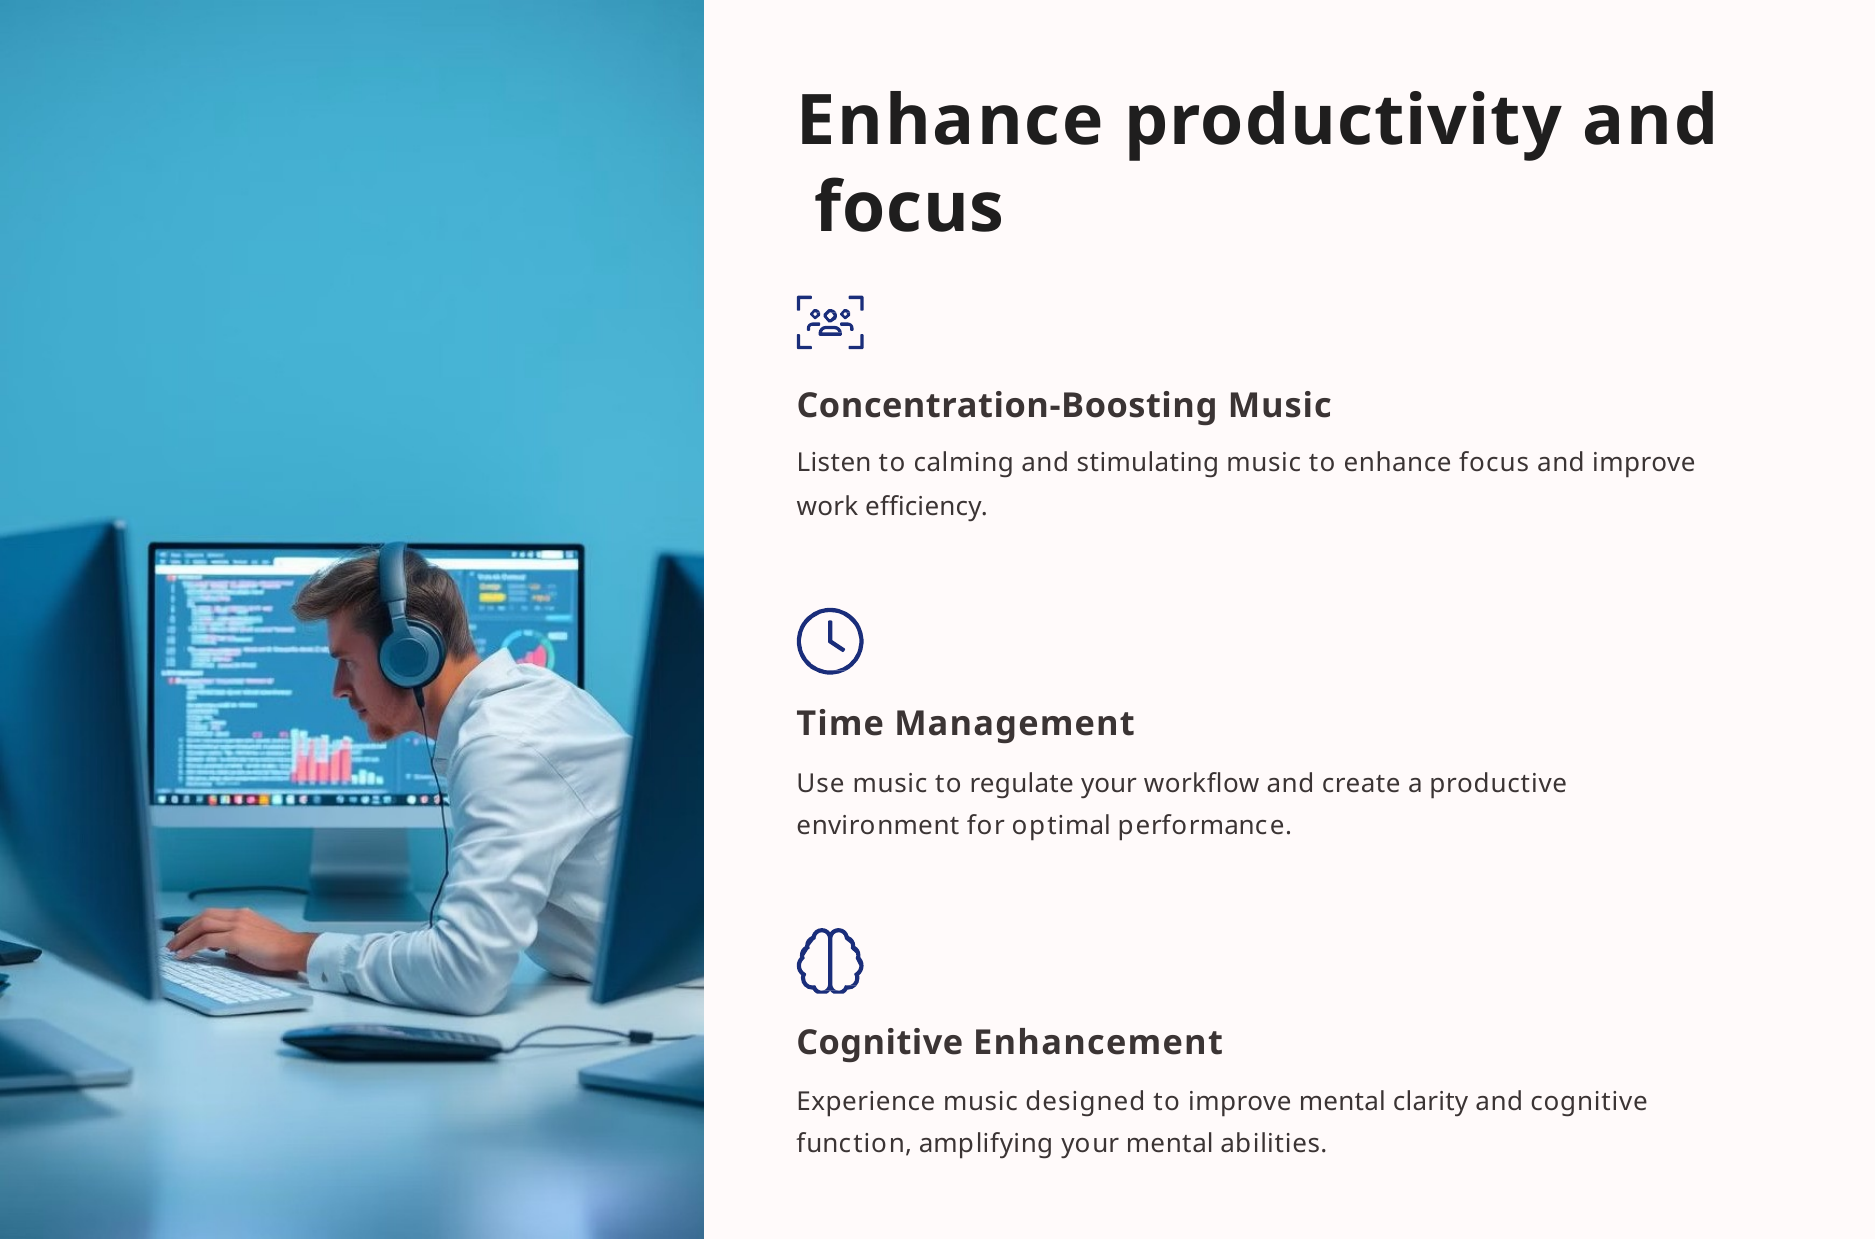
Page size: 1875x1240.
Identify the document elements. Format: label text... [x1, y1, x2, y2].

text_box [848, 295, 864, 311]
text_box Concentration-Boosting Music Listen to calming and stimulating music to enhance focus and improve work efficiency. [794, 379, 1741, 521]
text_box Time Management Use music to regulate your workflow and create a productive environment for optimal performance. [794, 698, 1608, 840]
picture [24, 689, 31, 721]
text_box [818, 325, 842, 336]
text_box [796, 334, 812, 350]
picture [0, 0, 704, 1240]
text_box [823, 309, 837, 323]
text_box [796, 928, 864, 994]
text_box [840, 309, 851, 320]
text_box [796, 607, 864, 675]
text_box [806, 322, 821, 331]
title Enhance productivity and focus [794, 69, 1722, 278]
text_box Cognitive Enhancement Experience music designed to improve mental clarity and cognitive function, amplifying your mental abilities. [794, 1017, 1698, 1159]
text_box [840, 322, 854, 331]
text_box [704, 0, 1875, 1240]
text_box [848, 334, 864, 350]
text_box [796, 295, 812, 311]
text_box [810, 309, 821, 320]
